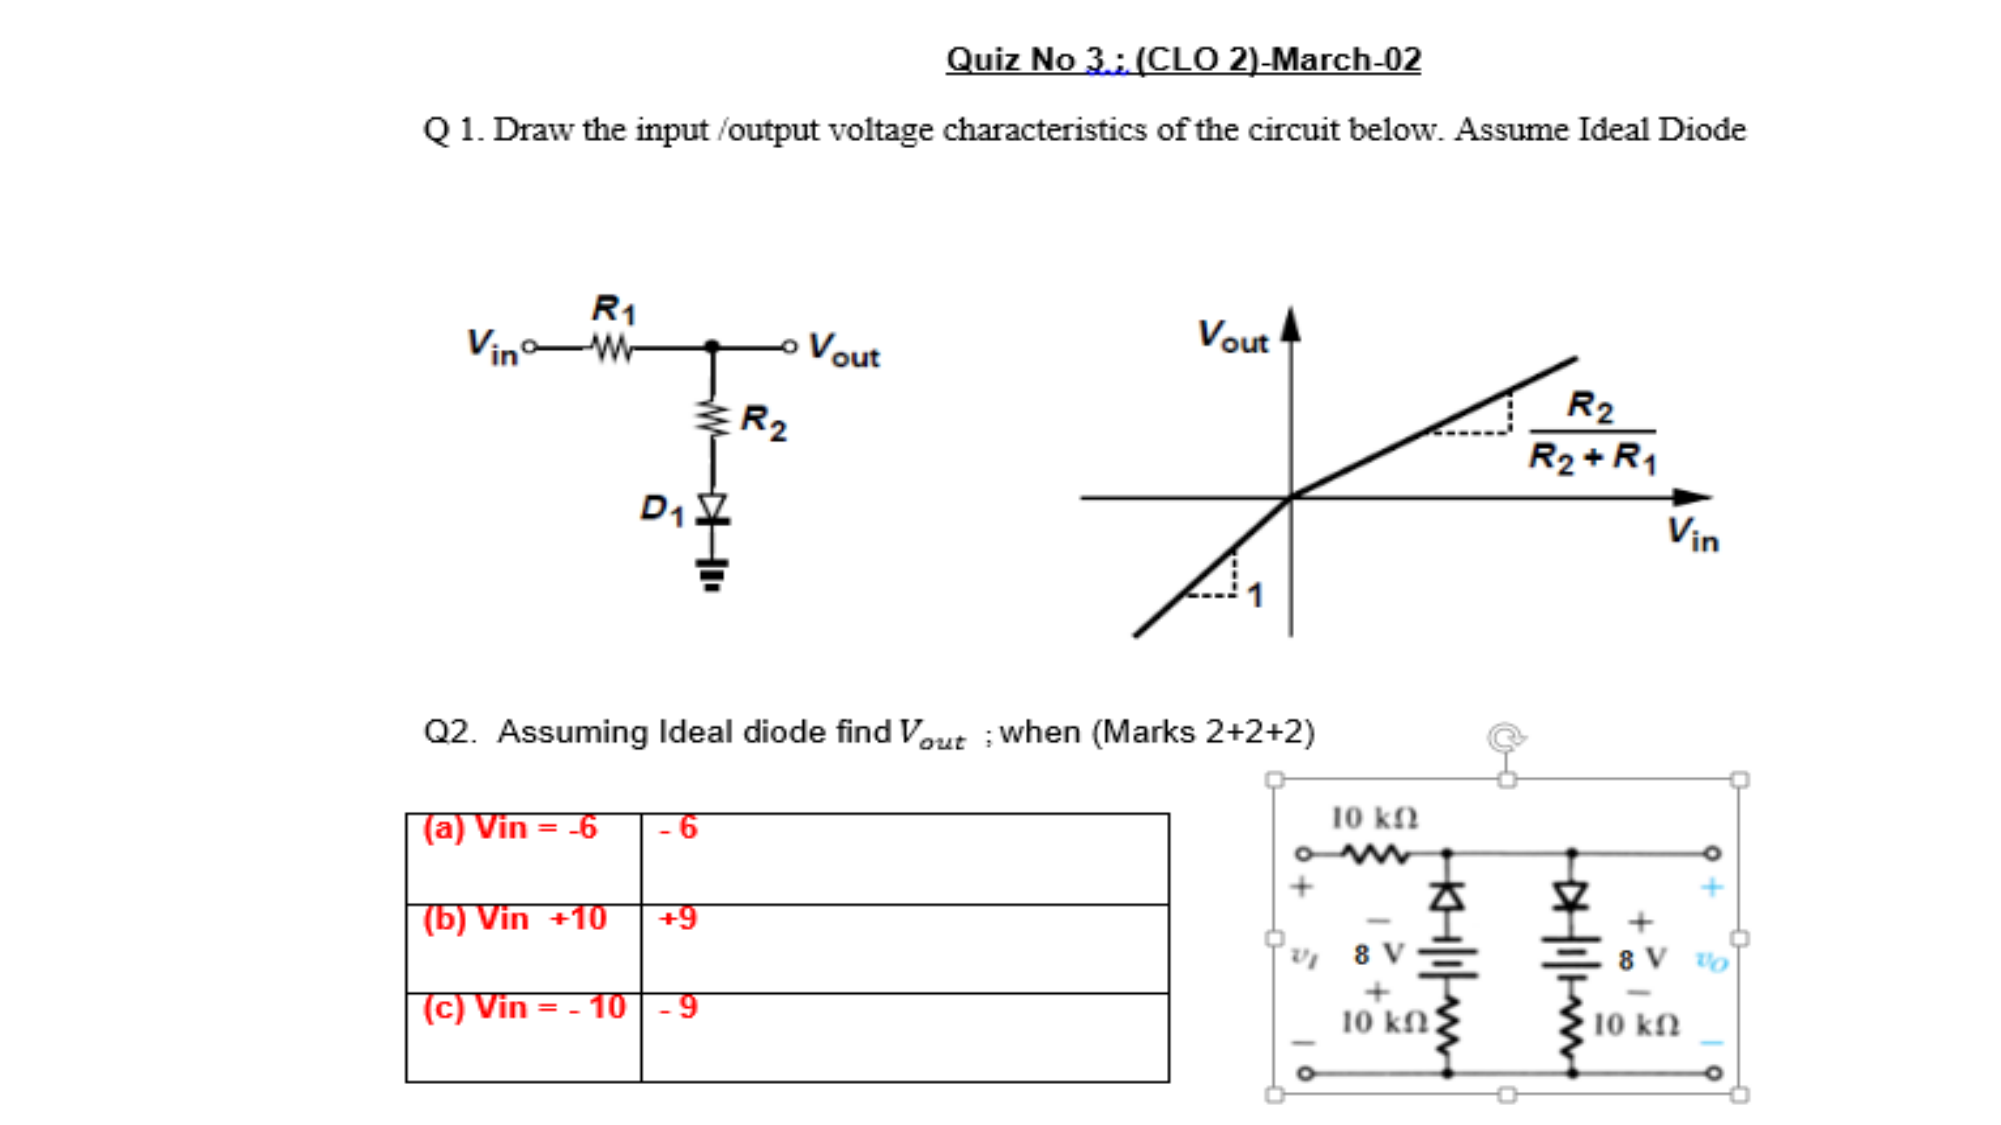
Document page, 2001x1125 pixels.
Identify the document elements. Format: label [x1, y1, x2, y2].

picture [385, 22, 1772, 1112]
